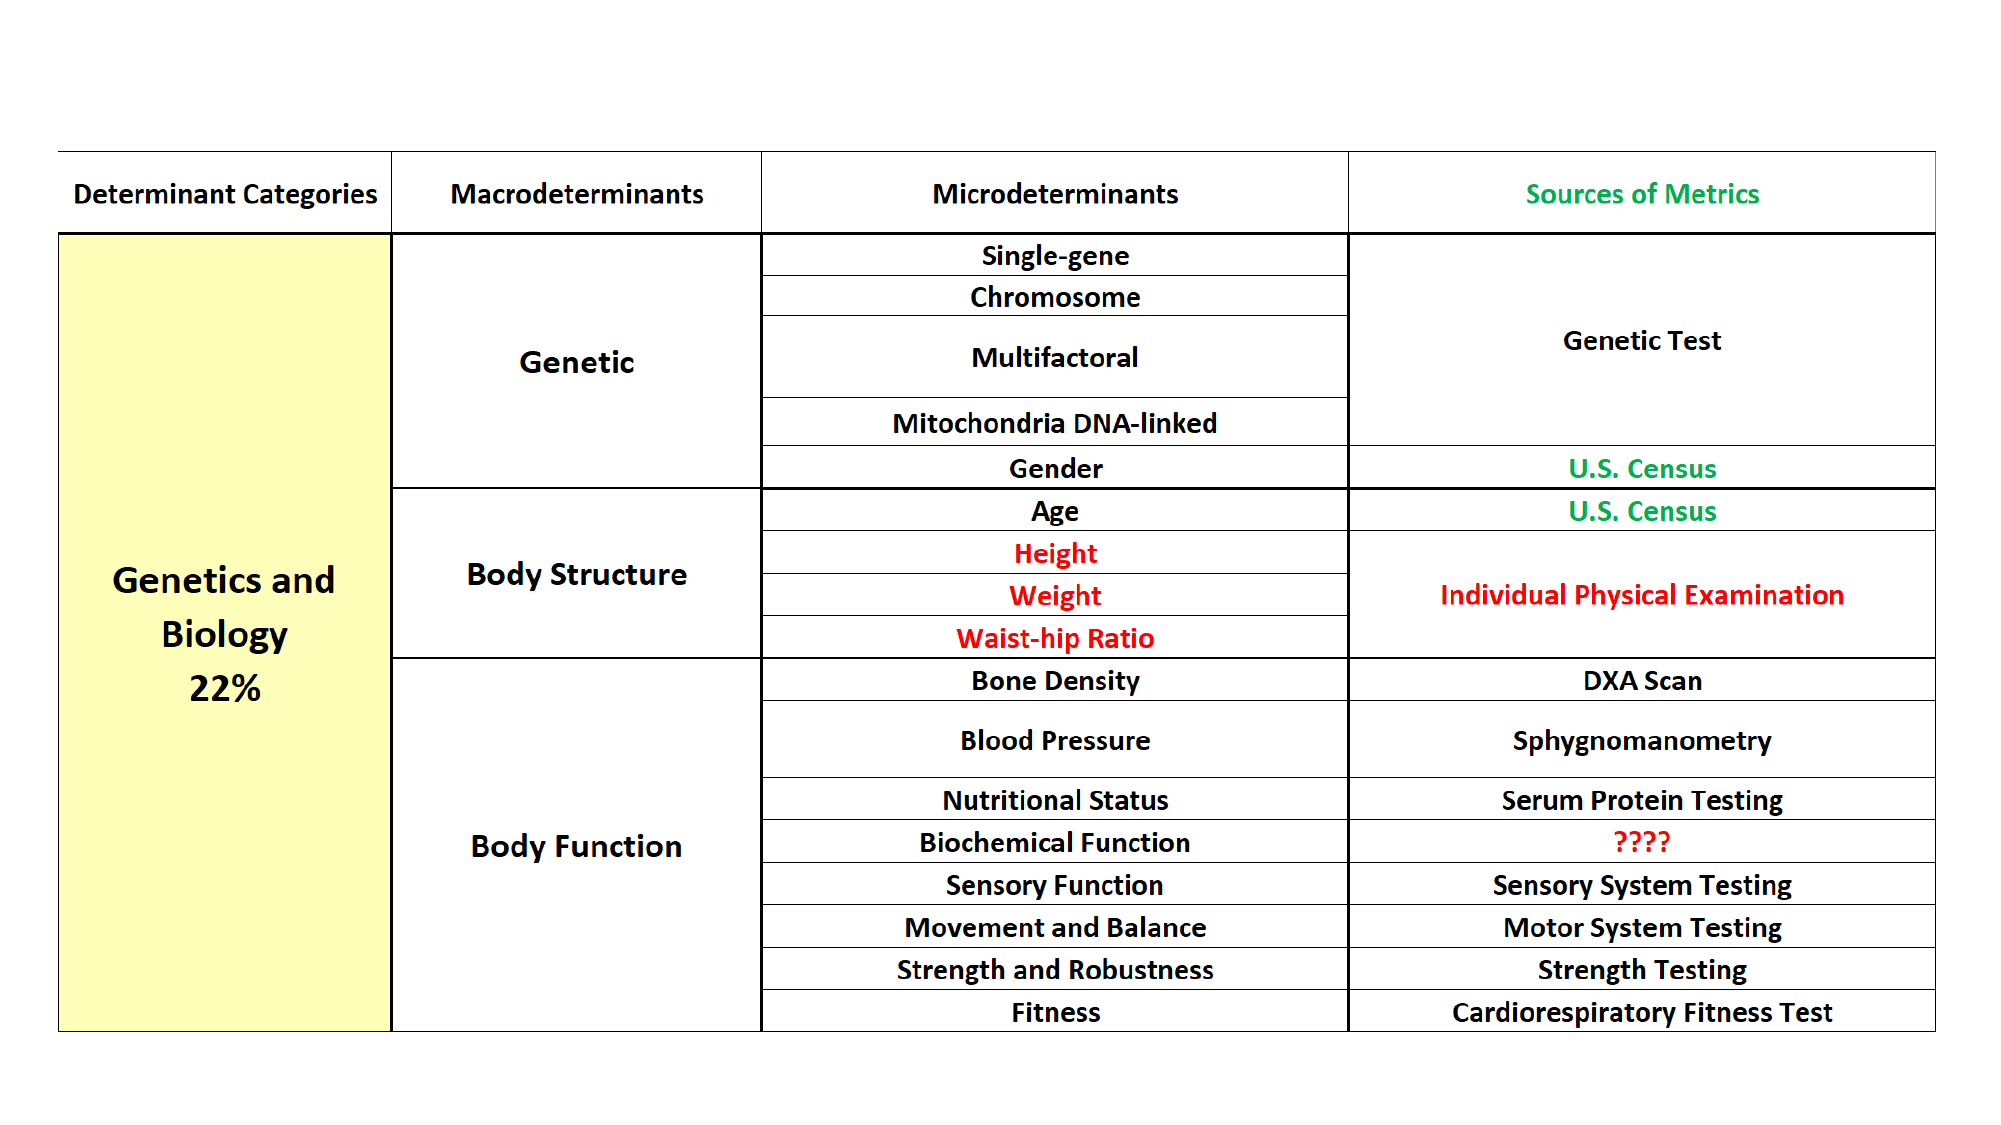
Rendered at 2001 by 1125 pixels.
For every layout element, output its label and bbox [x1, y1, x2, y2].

picture [57, 150, 1936, 1032]
